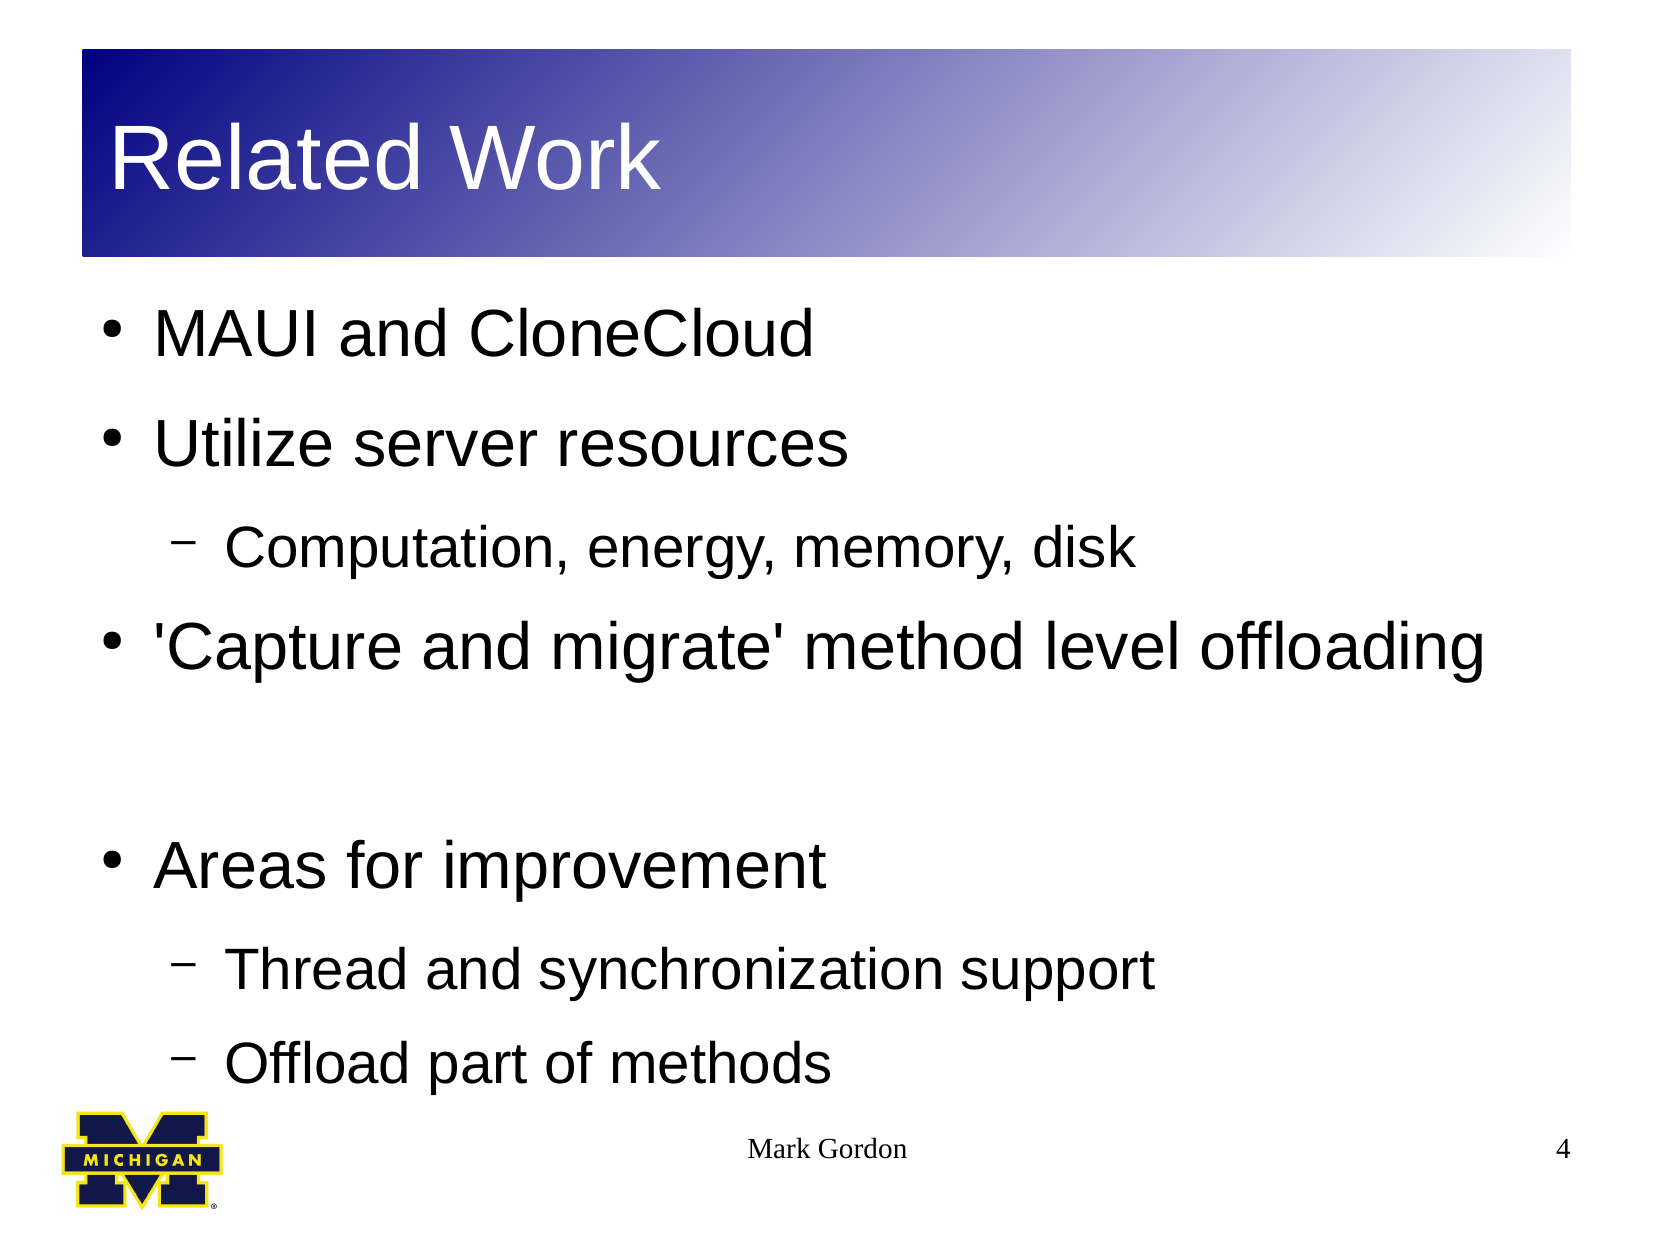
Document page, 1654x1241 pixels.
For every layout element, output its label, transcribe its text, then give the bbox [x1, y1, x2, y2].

slide_number 4 [1185, 1129, 1571, 1216]
footer Mark Gordon [565, 1129, 1090, 1216]
picture [59, 1109, 225, 1215]
list MAUI and CloneCloud Utilize server resources Computation, energy, memory, disk 'Capture and migrate' method level offloading Areas for improvement Thread and synchronization support Offload part of methods [82, 290, 1538, 1095]
title Related Work [82, 49, 1571, 257]
